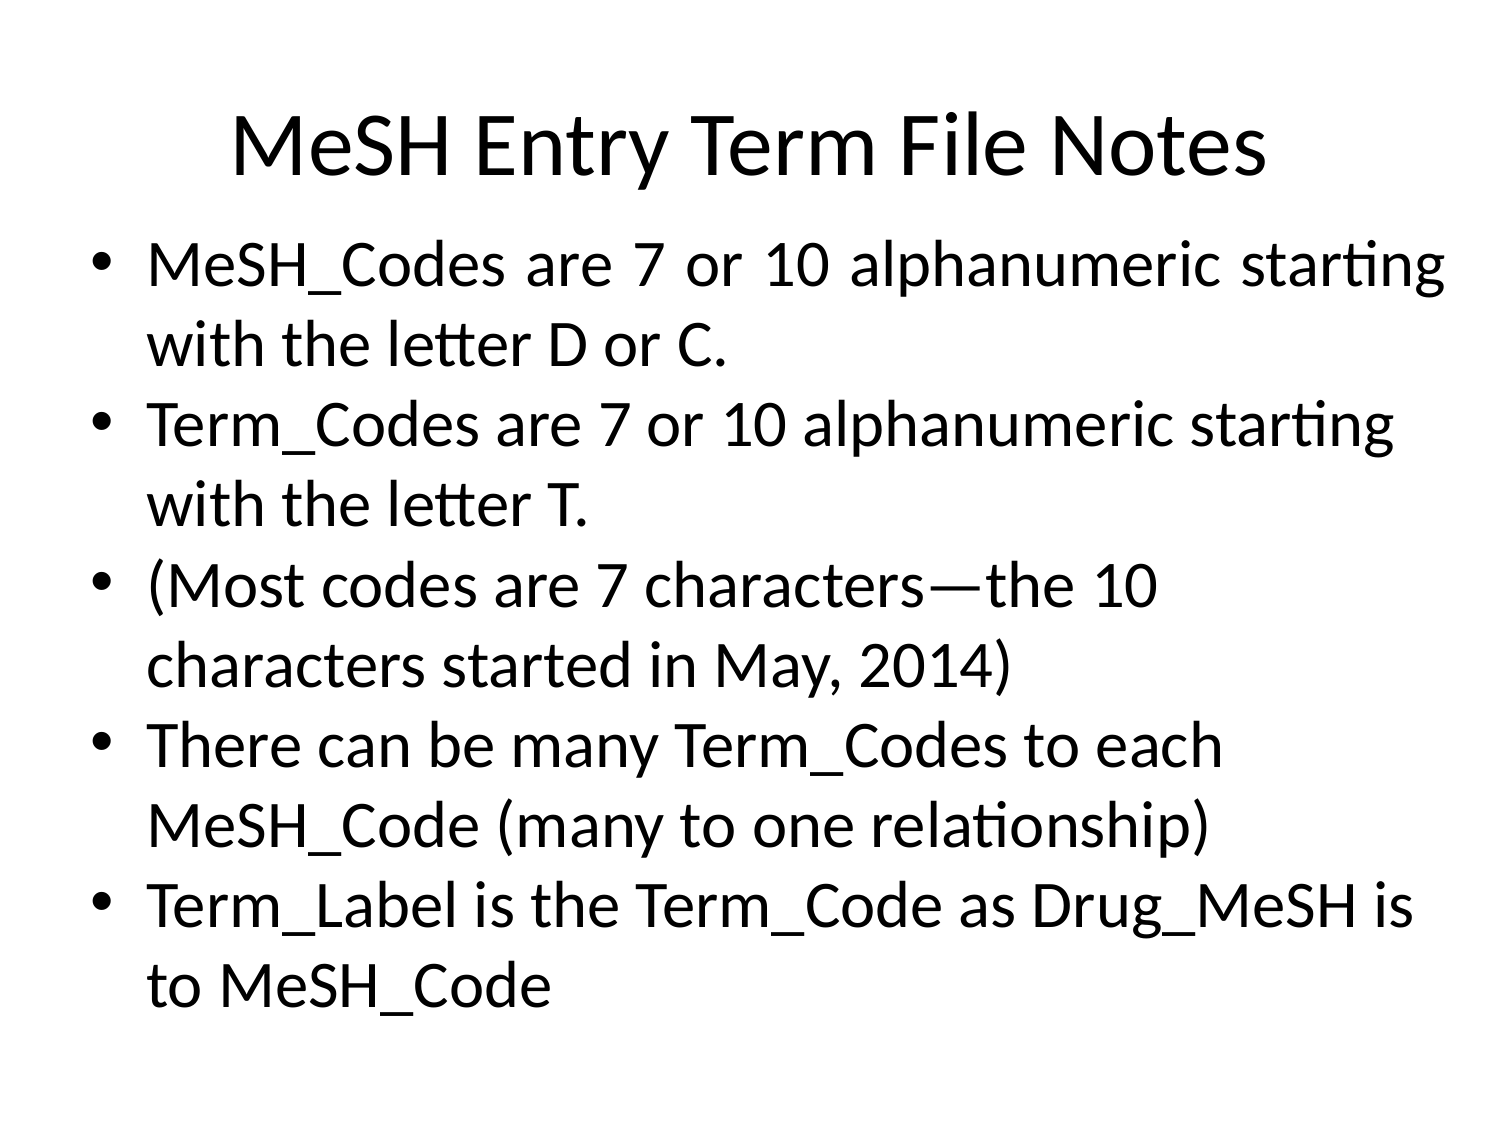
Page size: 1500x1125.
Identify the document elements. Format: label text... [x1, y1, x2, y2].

title MeSH Entry Term File Notes [75, 45, 1425, 212]
list MeSH_Codes are 7 or 10 alphanumeric starting with the letter D or C. Term_Codes are 7 or 10 alphanumeric starting with the letter T. (Most codes are 7 characters—the 10 characters started in May, 2014) There can be many Term_Codes to each MeSH_Code (many to one relationship) Term_Label is the Term_Code as Drug_MeSH is to MeSH_Code [75, 212, 1463, 1050]
